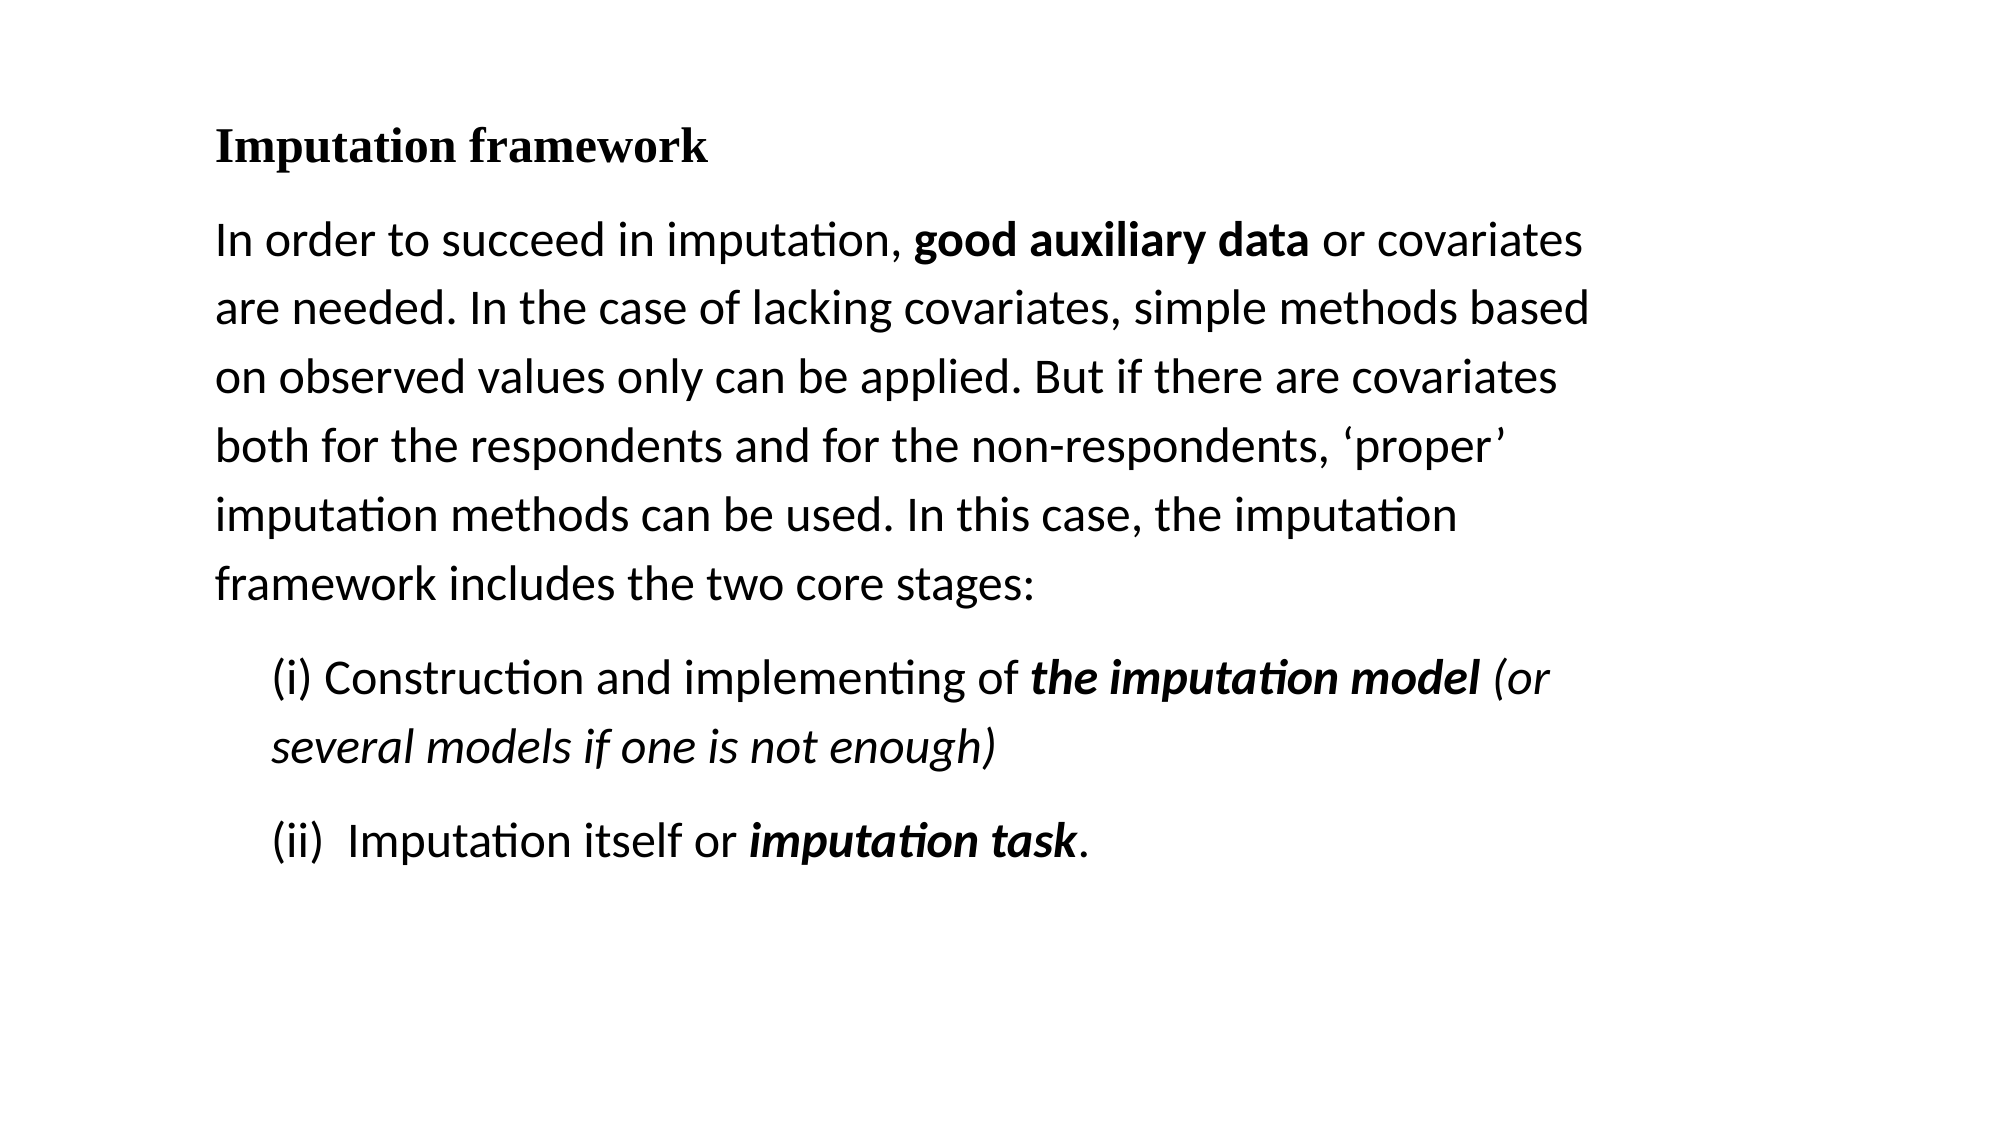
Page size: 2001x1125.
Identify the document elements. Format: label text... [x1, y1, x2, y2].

text_box Imputation framework In order to succeed in imputation, good auxiliary data or covariates are needed. In the case of lacking covariates, simple methods based on observed values only can be applied. But if there are covariates both for the respondents and for the non-respondents, ‘proper’ imputation methods can be used. In this case, the imputation framework includes the two core stages: (i) Construction and implementing of the imputation model (or several models if one is not enough) (ii) Imputation itself or imputation task. [200, 95, 1650, 876]
